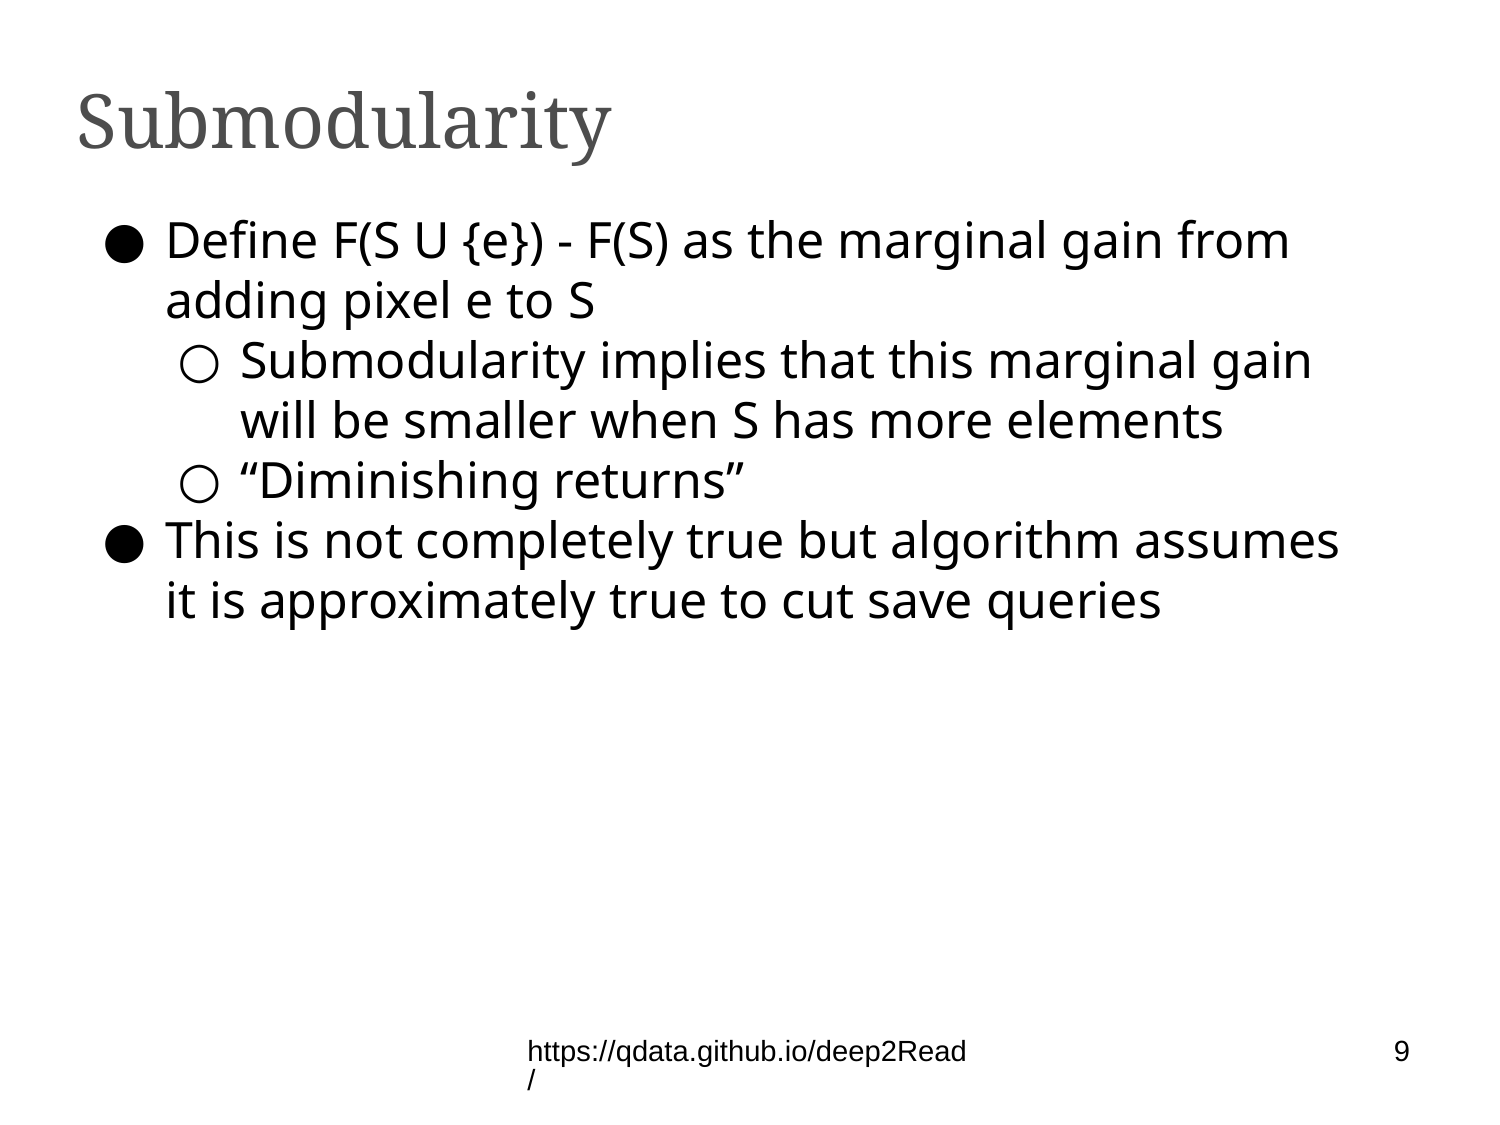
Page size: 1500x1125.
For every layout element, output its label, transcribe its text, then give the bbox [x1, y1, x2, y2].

text_box Submodularity [61, 24, 1186, 213]
footer https://qdata.github.io/deep2Read/ [512, 1024, 988, 1103]
text_box Define F(S U {e}) - F(S) as the marginal gain from adding pixel e to S Submodularity implies that this marginal gain will be smaller when S has more elements “Diminishing returns” This is not completely true but algorithm assumes it is approximately true to cut save queries [75, 193, 1366, 977]
slide_number 9 [1074, 1024, 1425, 1103]
